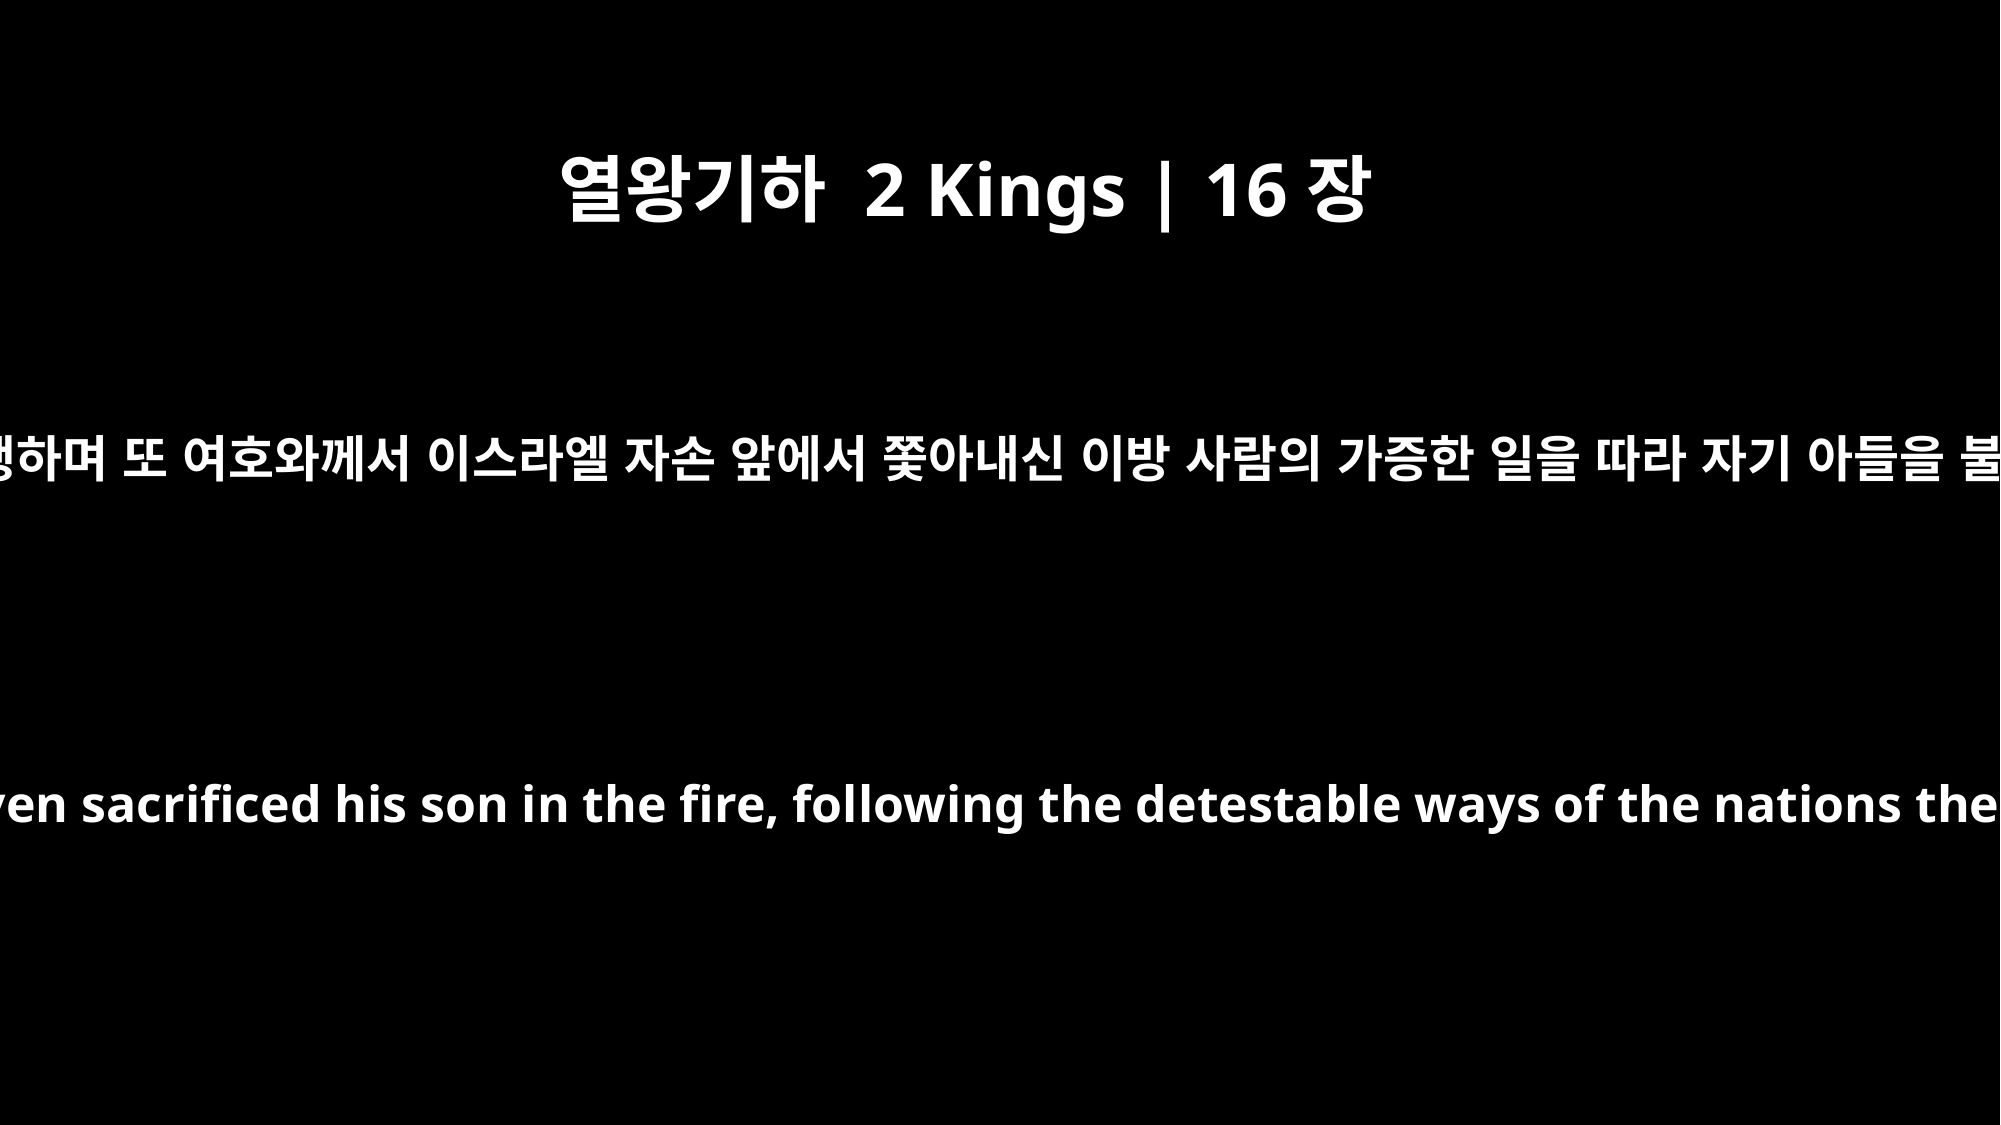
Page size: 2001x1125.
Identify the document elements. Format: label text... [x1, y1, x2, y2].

text_box 열왕기하 2 Kings | 16장 [543, 136, 1389, 239]
text_box He walked in the ways of the kings of Israel and even sacrificed his son in the fire, following the detestable ways of the nations the LORD had driven out before the Israelites. [0, 764, 2000, 840]
text_box 3 이스라엘의 여러 왕의 길로 행하며 또 여호와께서 이스라엘 자손 앞에서 쫓아내신 이방 사람의 가증한 일을 따라 자기 아들을 불 가운데로 지나가게 하며 [0, 359, 2000, 495]
